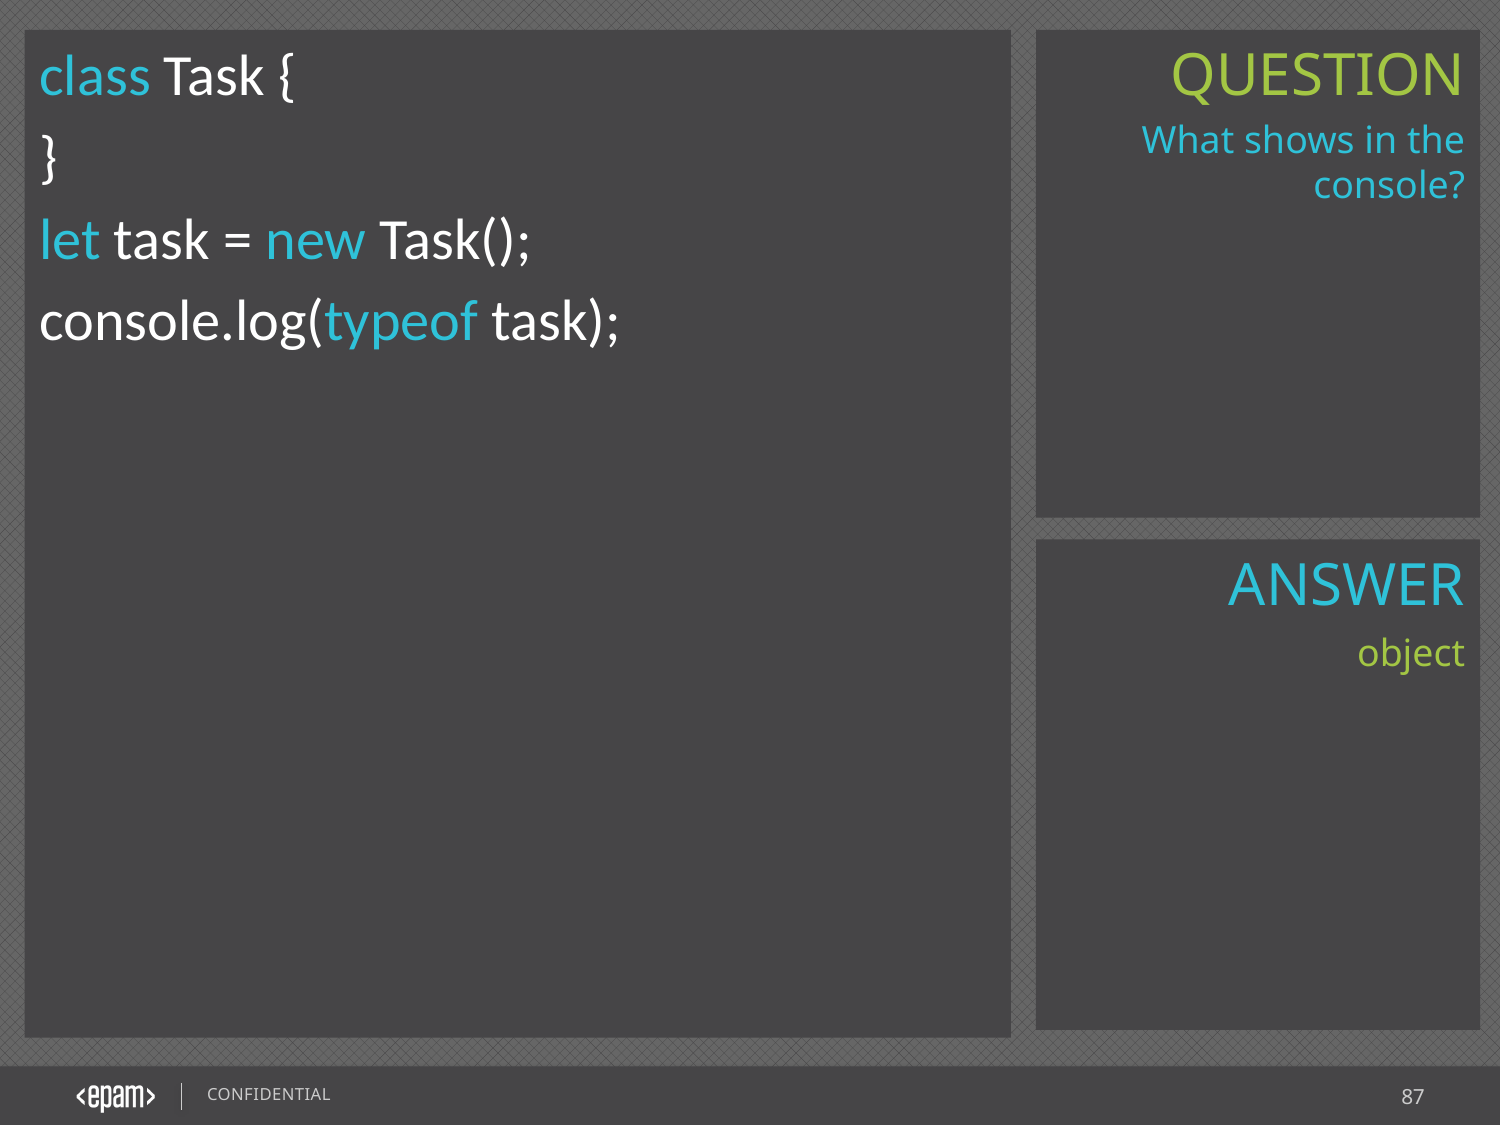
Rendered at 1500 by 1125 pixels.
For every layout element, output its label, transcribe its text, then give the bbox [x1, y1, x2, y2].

picture [76, 1085, 155, 1113]
list class Task { } let task = new Task(); console.log(typeof task); [24, 29, 1011, 1038]
list object [1035, 621, 1481, 1030]
list What shows in the console? [1035, 108, 1481, 518]
